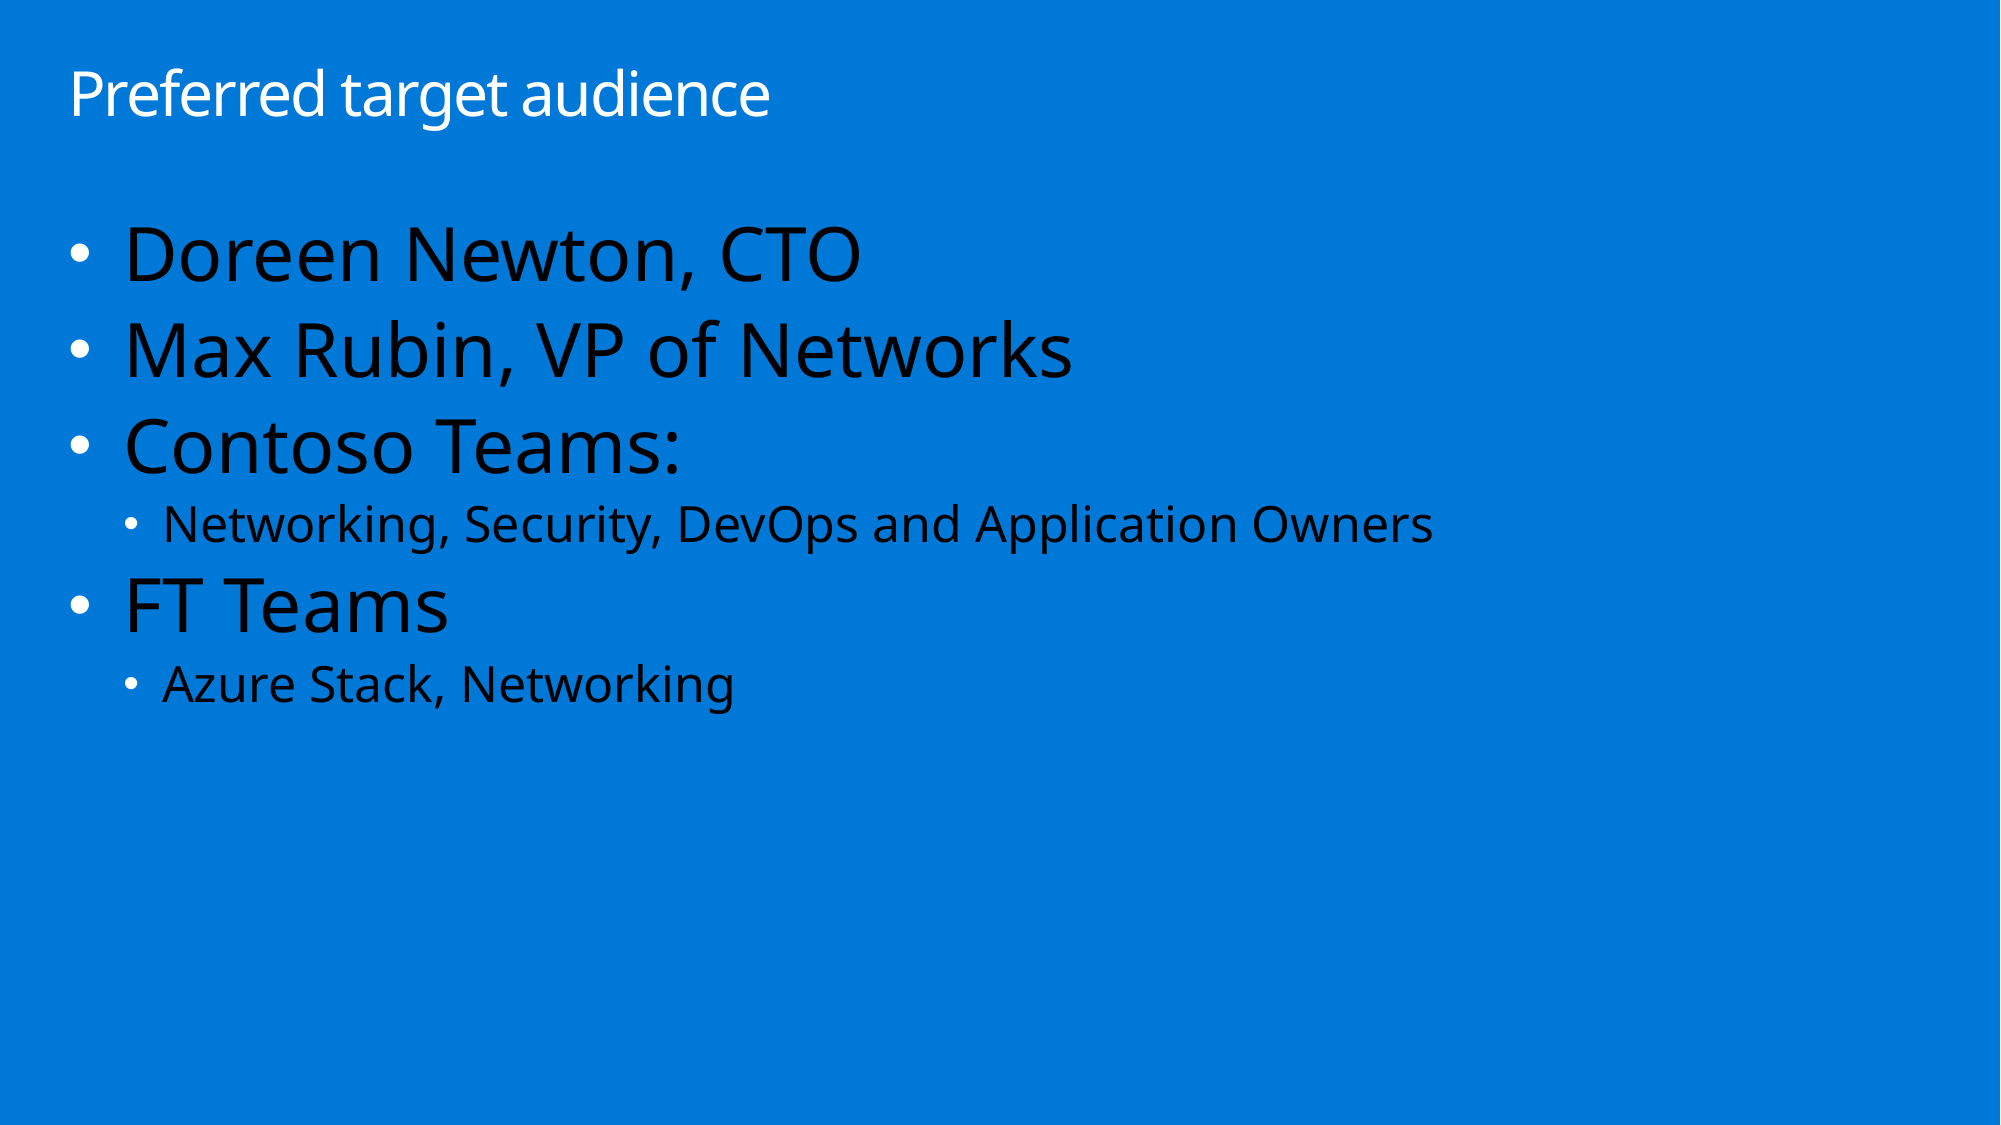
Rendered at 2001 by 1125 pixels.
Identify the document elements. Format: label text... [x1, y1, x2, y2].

title Preferred target audience [44, 47, 1957, 196]
list Doreen Newton, CTO Max Rubin, VP of Networks Contoso Teams: Networking, Security, DevOps and Application Owners FT Teams Azure Stack, Networking [44, 201, 1956, 747]
